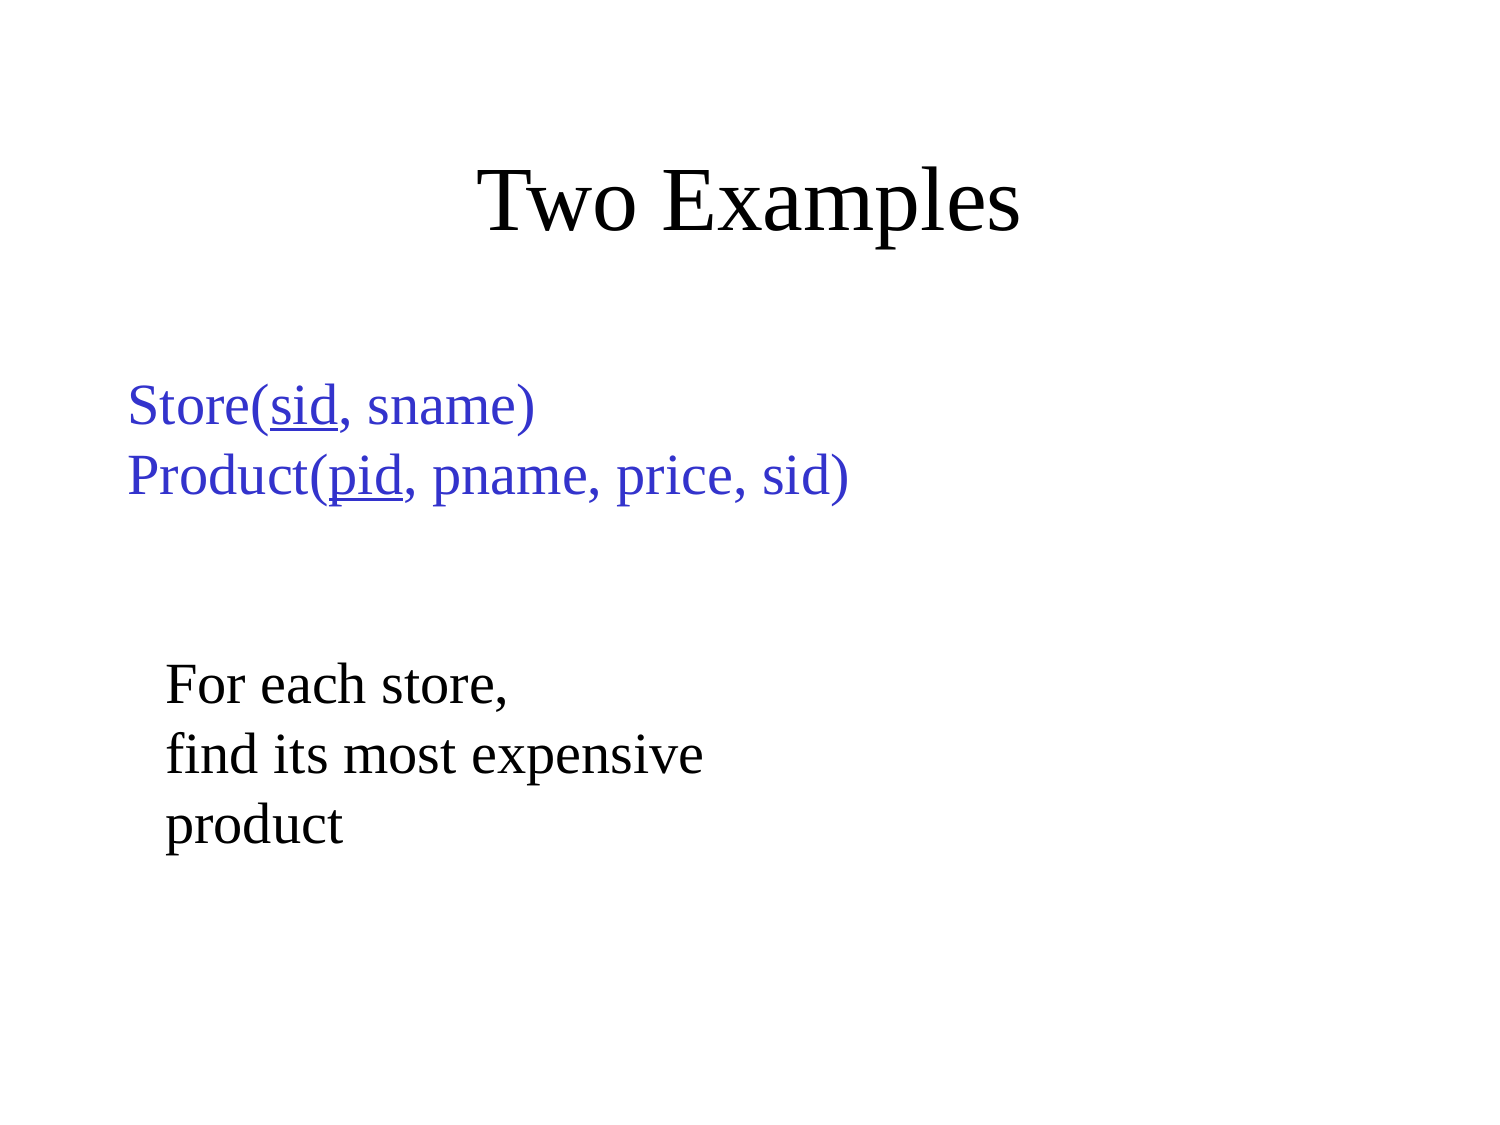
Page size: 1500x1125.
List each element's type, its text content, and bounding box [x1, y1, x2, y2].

text_box Store(sid, sname) Product(pid, pname, price, sid) [112, 358, 865, 514]
text_box For each store, find its most expensive product [149, 637, 913, 863]
title Two Examples [112, 99, 1388, 288]
